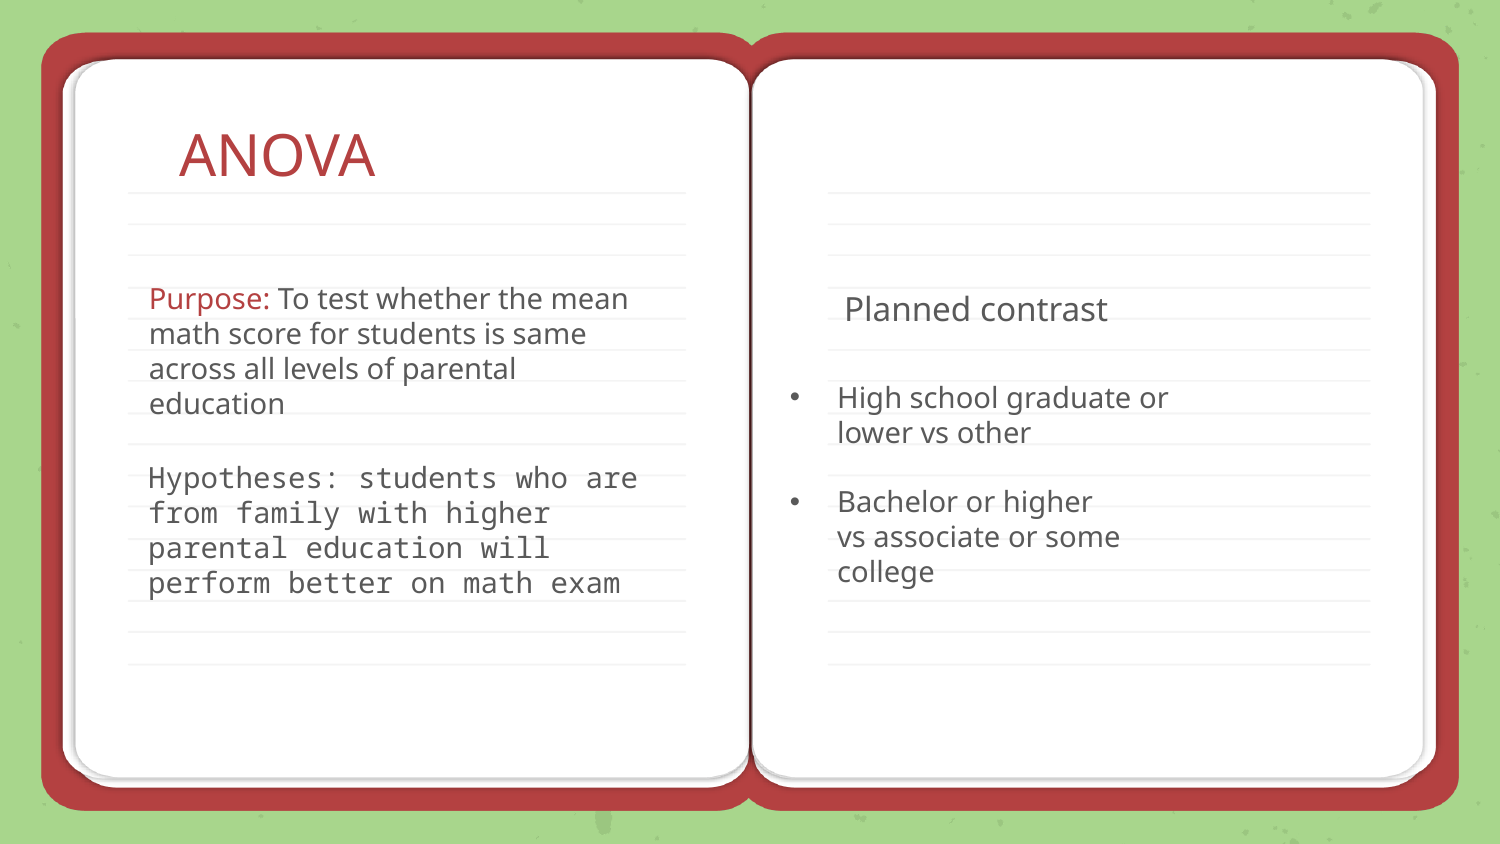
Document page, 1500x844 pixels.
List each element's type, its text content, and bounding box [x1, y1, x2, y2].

title ANOVA [164, 116, 664, 250]
text_box Hypotheses: students who are from family with higher parental education will perform better on math exam [133, 452, 681, 607]
text_box High school graduate or lower vs other Bachelor or higher vs associate or some college [775, 371, 1226, 597]
text_box Purpose: To test whether the mean math score for students is same across all levels of parental education [133, 272, 681, 428]
subtitle Planned contrast [810, 273, 1310, 362]
picture [41, 32, 1459, 811]
